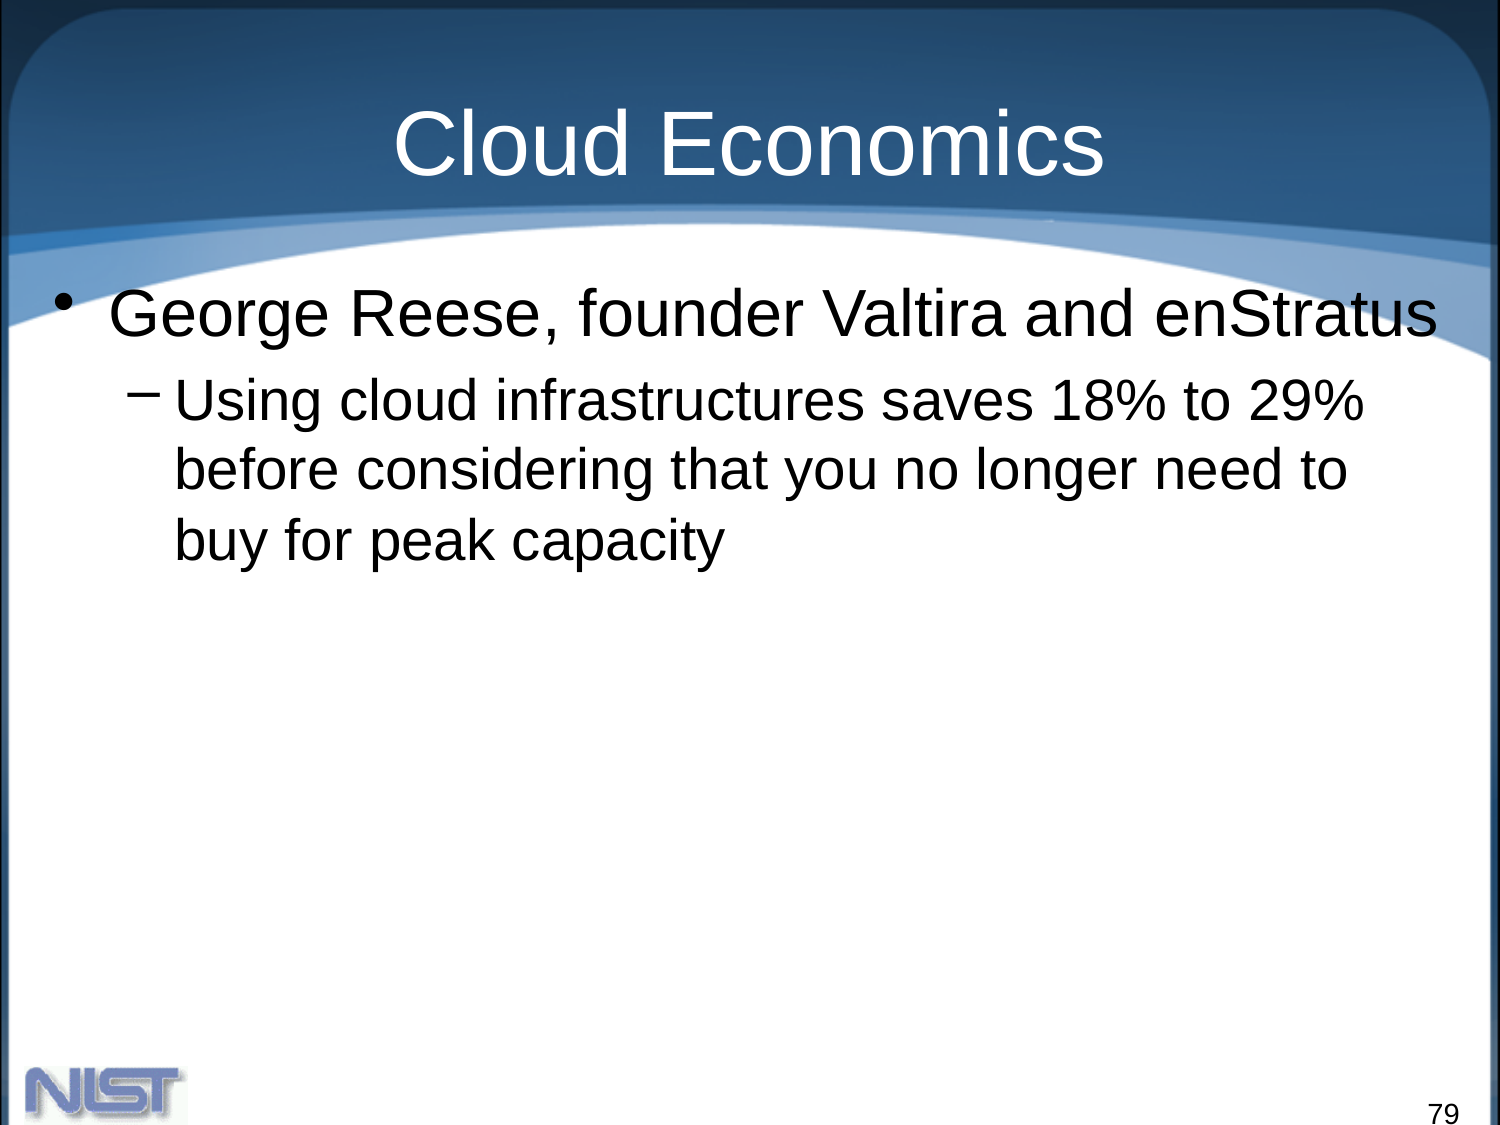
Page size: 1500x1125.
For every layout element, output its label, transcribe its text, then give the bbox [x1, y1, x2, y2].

slide_number 79 [1412, 1087, 1476, 1125]
picture [0, 0, 1500, 1125]
list George Reese, founder Valtira and enStratus Using cloud infrastructures saves 18% to 29% before considering that you no longer need to buy for peak capacity [37, 262, 1463, 1063]
title Cloud Economics [74, 44, 1426, 233]
